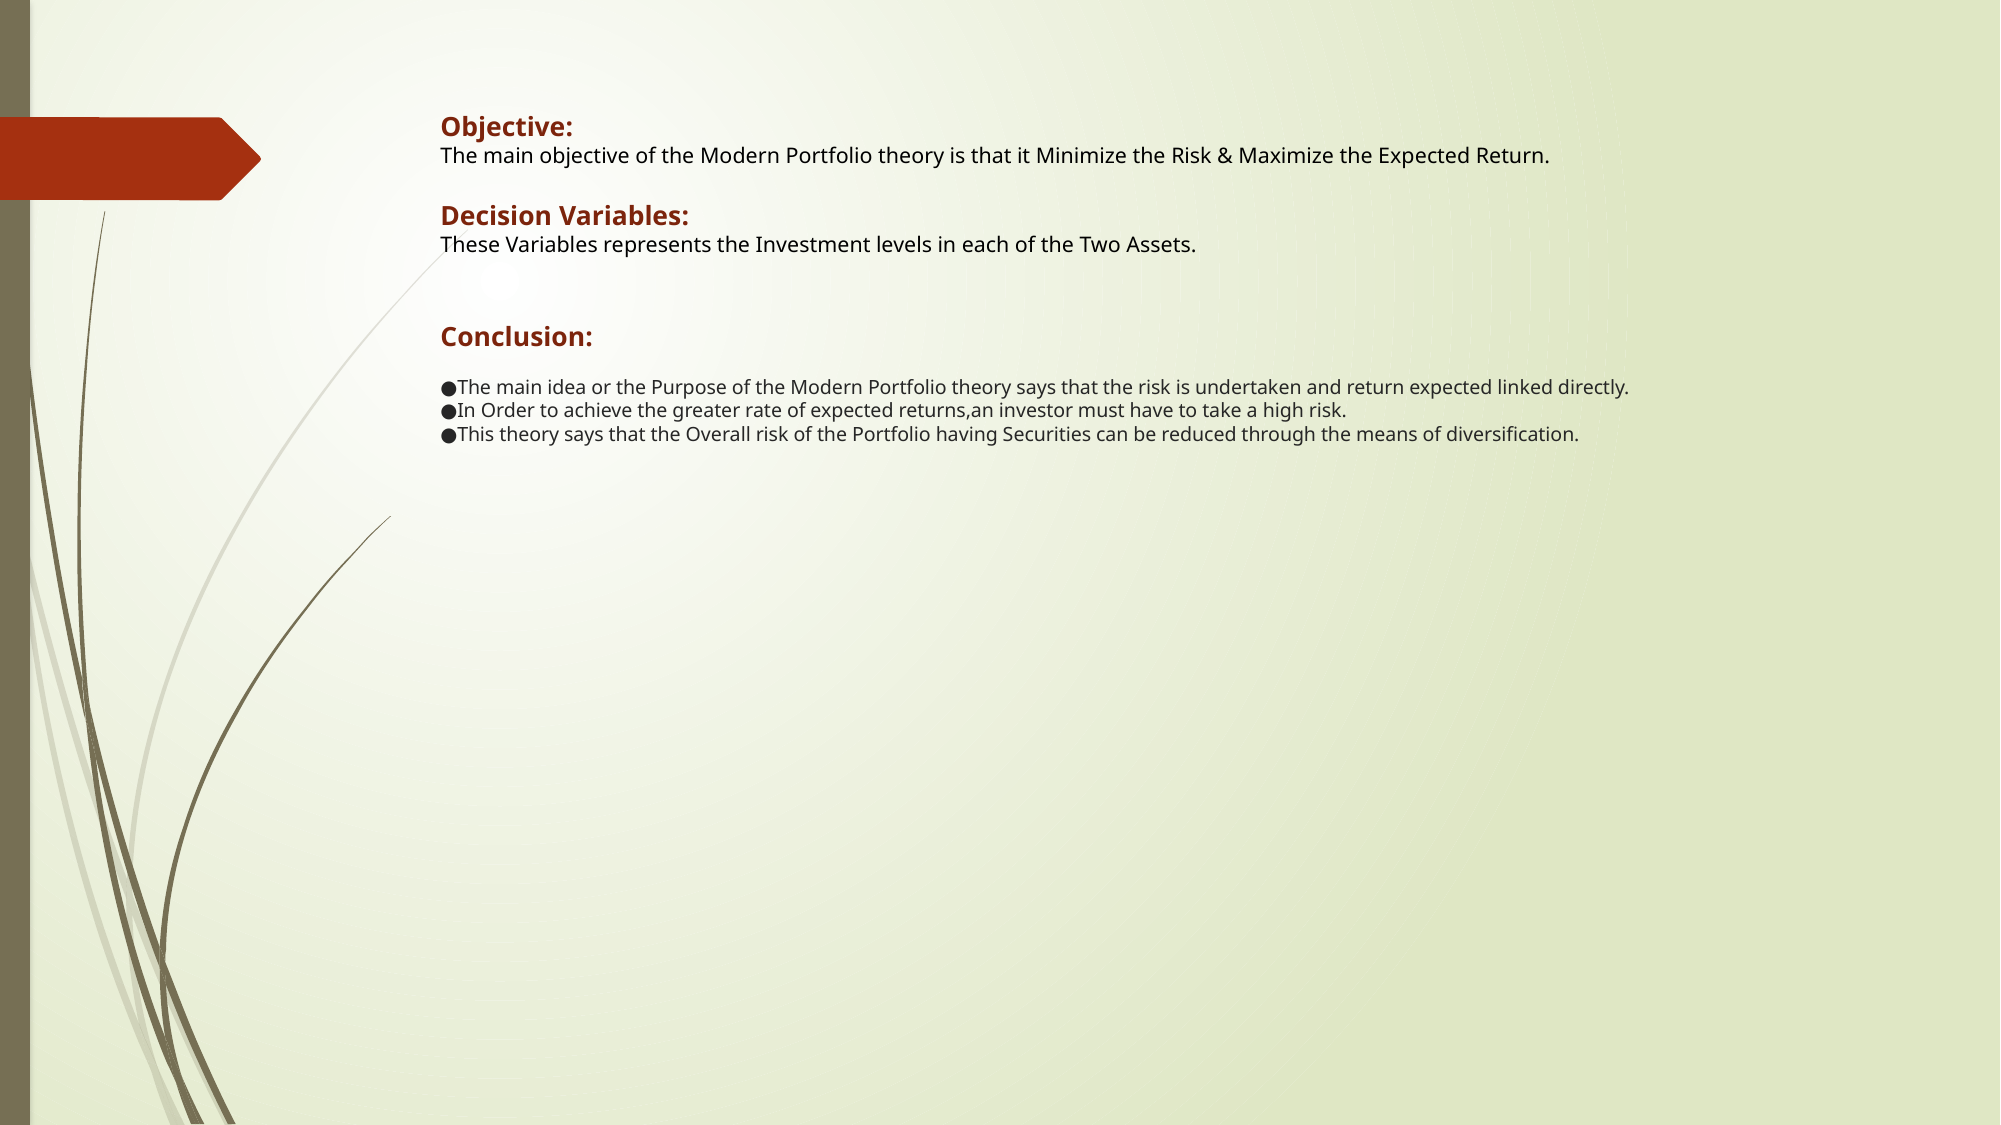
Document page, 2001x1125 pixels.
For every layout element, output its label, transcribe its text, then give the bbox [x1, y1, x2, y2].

title Objective: The main objective of the Modern Portfolio theory is that it Minimize the Risk & Maximize the Expected Return. Decision Variables: These Variables represents the Investment levels in each of the Two Assets. Conclusion: ●The main idea or the Purpose of the Modern Portfolio theory says that the risk is undertaken and return expected linked directly. ●In Order to achieve the greater rate of expected returns,an investor must have to take a high risk. ●This theory says that the Overall risk of the Portfolio having Securities can be reduced through the means of diversification. [425, 102, 1888, 455]
